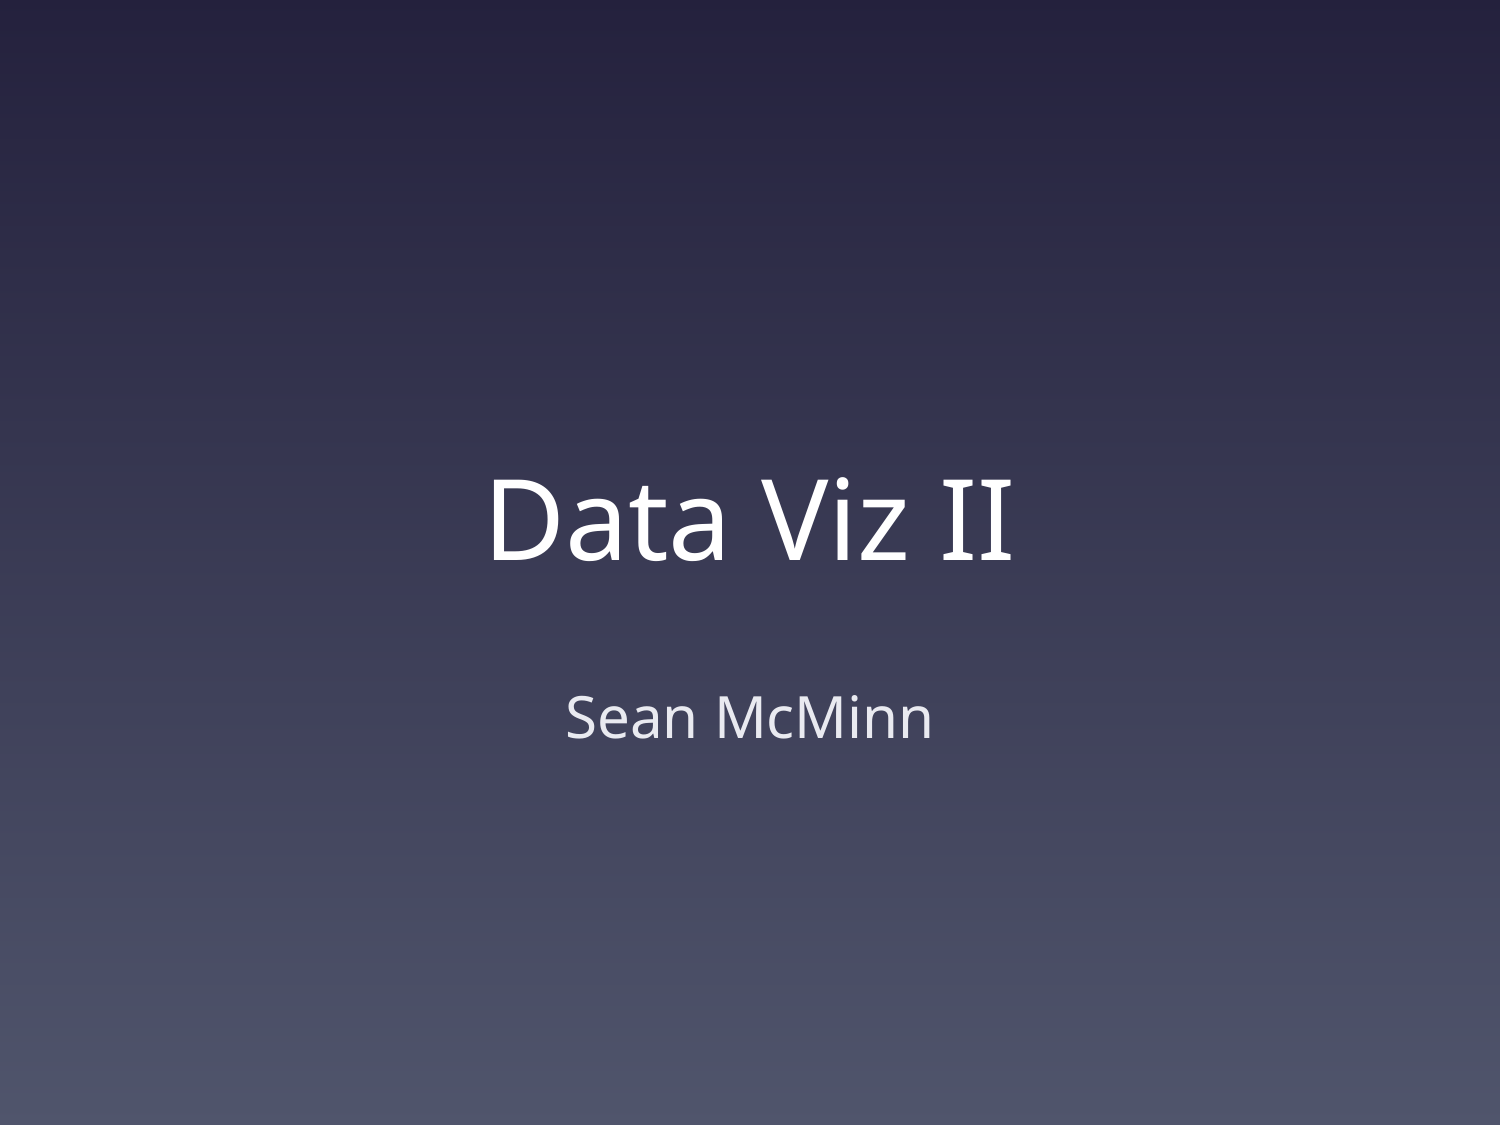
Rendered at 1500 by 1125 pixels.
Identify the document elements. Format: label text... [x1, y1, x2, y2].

subtitle Sean McMinn [62, 637, 1438, 1055]
title Data Viz II [168, 349, 1332, 591]
